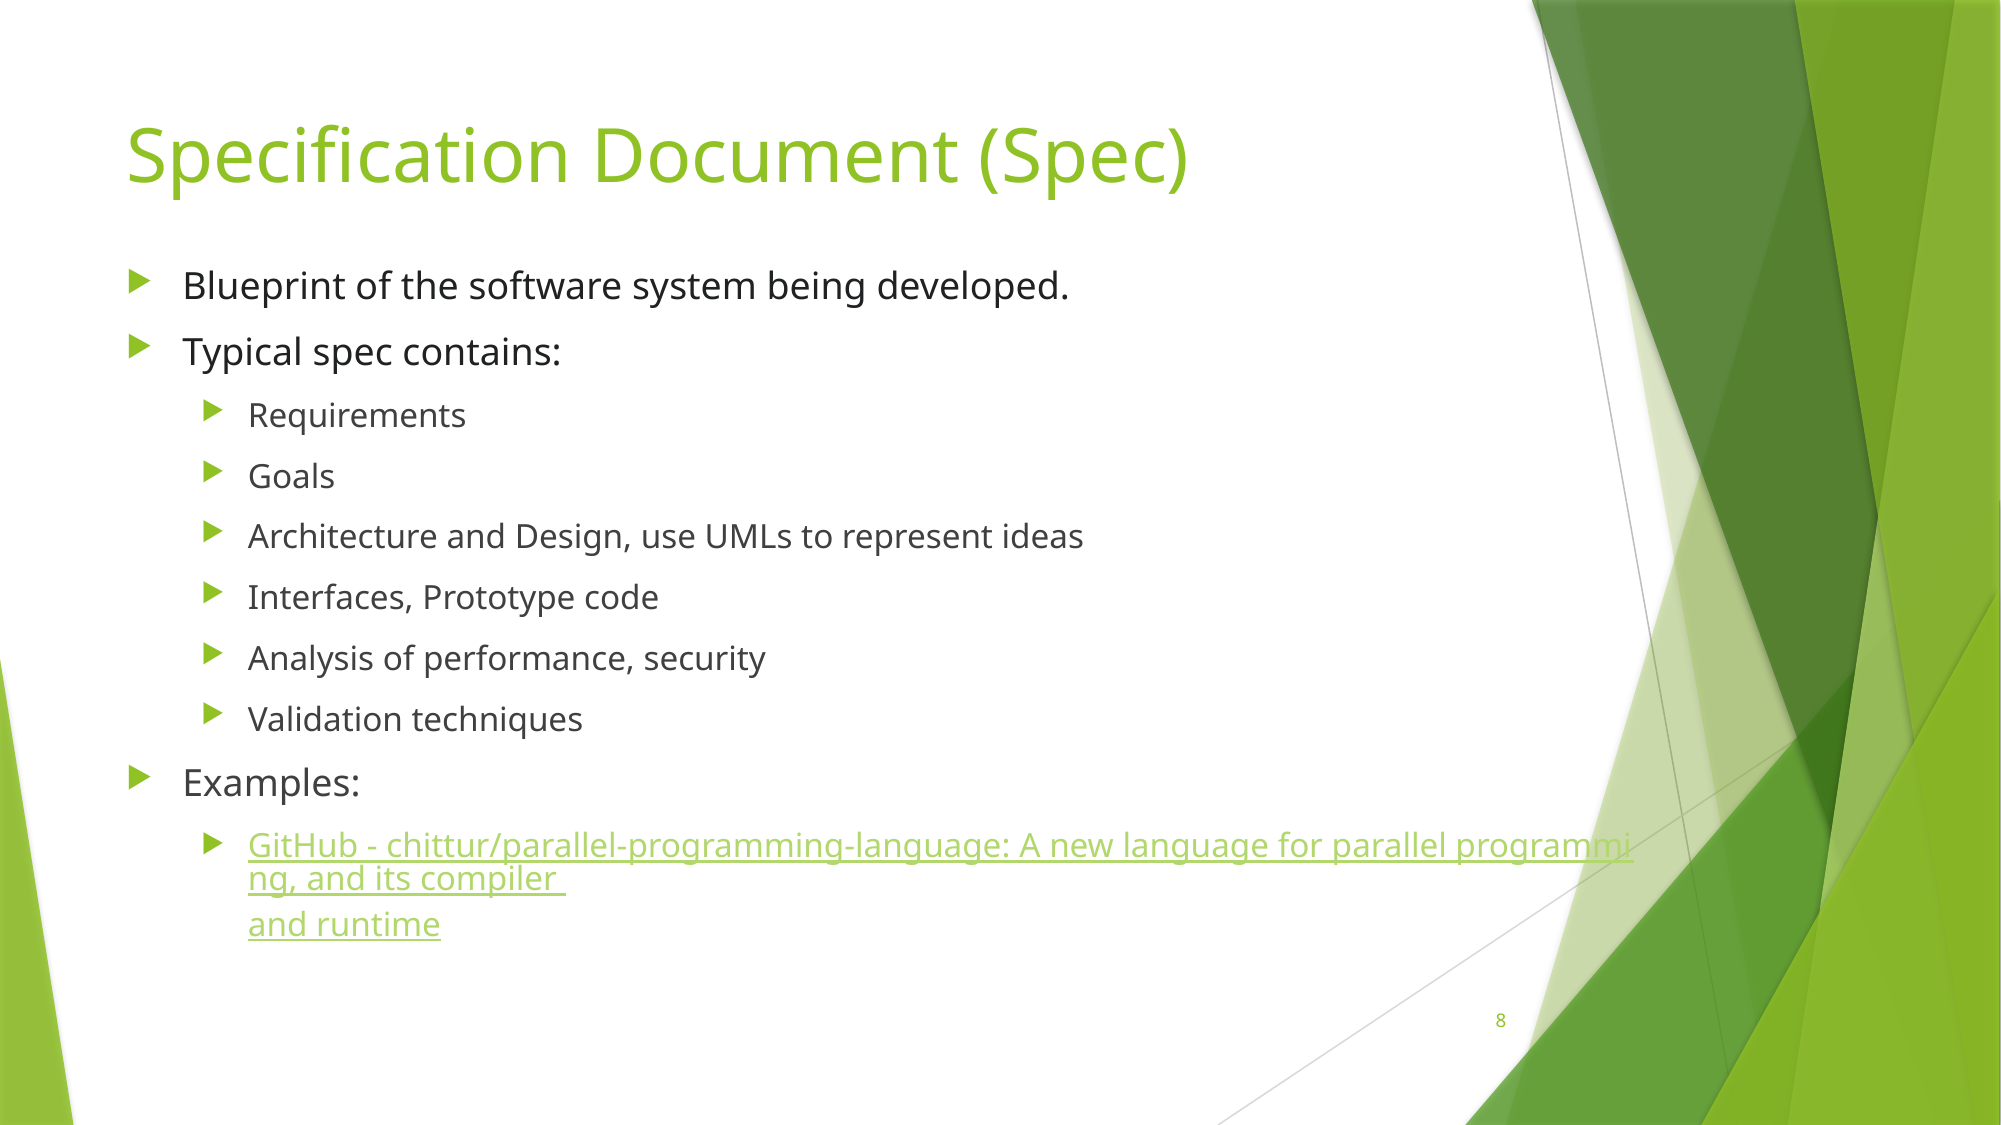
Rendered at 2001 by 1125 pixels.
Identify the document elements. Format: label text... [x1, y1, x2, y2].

list Blueprint of the software system being developed. Typical spec contains: Requirements Goals Architecture and Design, use UMLs to represent ideas Interfaces, Prototype code Analysis of performance, security Validation techniques Examples: GitHub - chittur/parallel-programming-language: A new language for parallel programming, and its compiler and runtime [111, 254, 1669, 1057]
title Specification Document (Spec) [111, 99, 1522, 254]
slide_number 8 [1409, 991, 1522, 1051]
